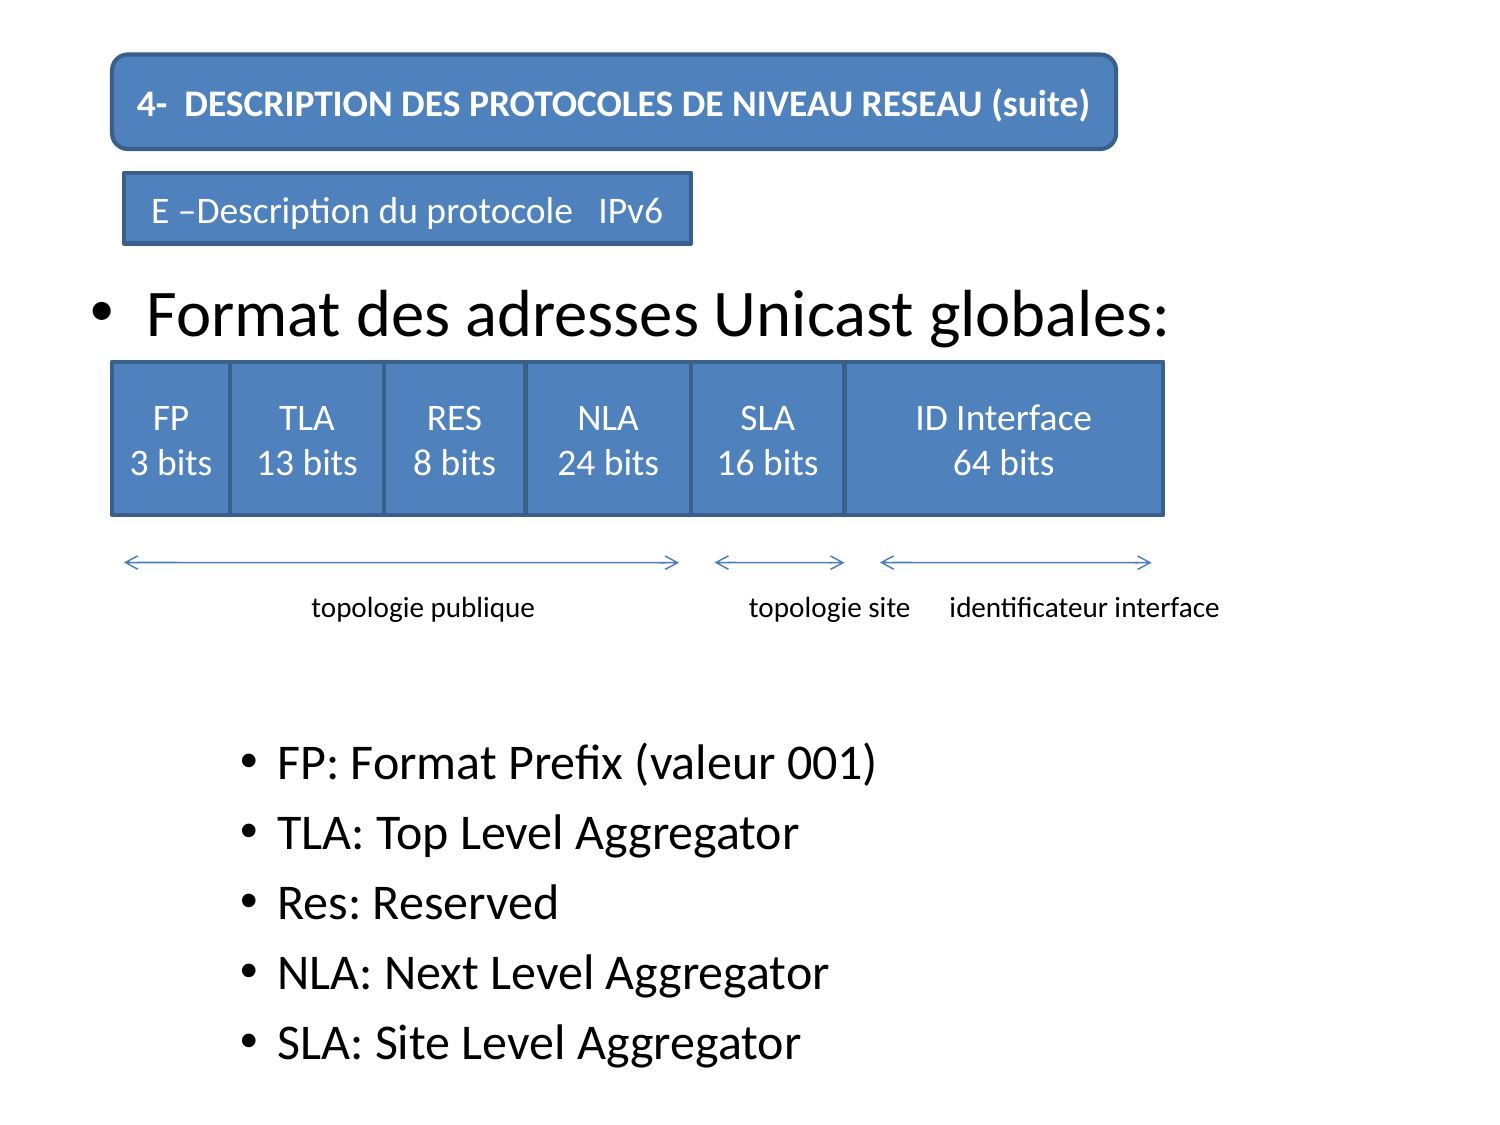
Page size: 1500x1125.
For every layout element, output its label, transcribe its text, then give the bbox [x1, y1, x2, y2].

text_box TLA 13 bits [228, 360, 382, 517]
text_box NLA 24 bits [523, 360, 689, 517]
text_box SLA 16 bits [689, 360, 842, 517]
text_box RES 8 bits [382, 360, 523, 517]
text_box ID Interface 64 bits [842, 360, 1165, 517]
text_box 4- DESCRIPTION DES PROTOCOLES DE NIVEAU RESEAU (suite) [109, 52, 1119, 152]
text_box E –Description du protocole IPv6 [122, 171, 693, 246]
list Format des adresses Unicast globales: topologie publique topologie site identificateur interface FP: Format Prefix (valeur 001) TLA: Top Level Aggregator Res: Reserved NLA: Next Level Aggregator SLA: Site Level Aggregator [75, 262, 1471, 1125]
text_box FP 3 bits [110, 360, 228, 517]
